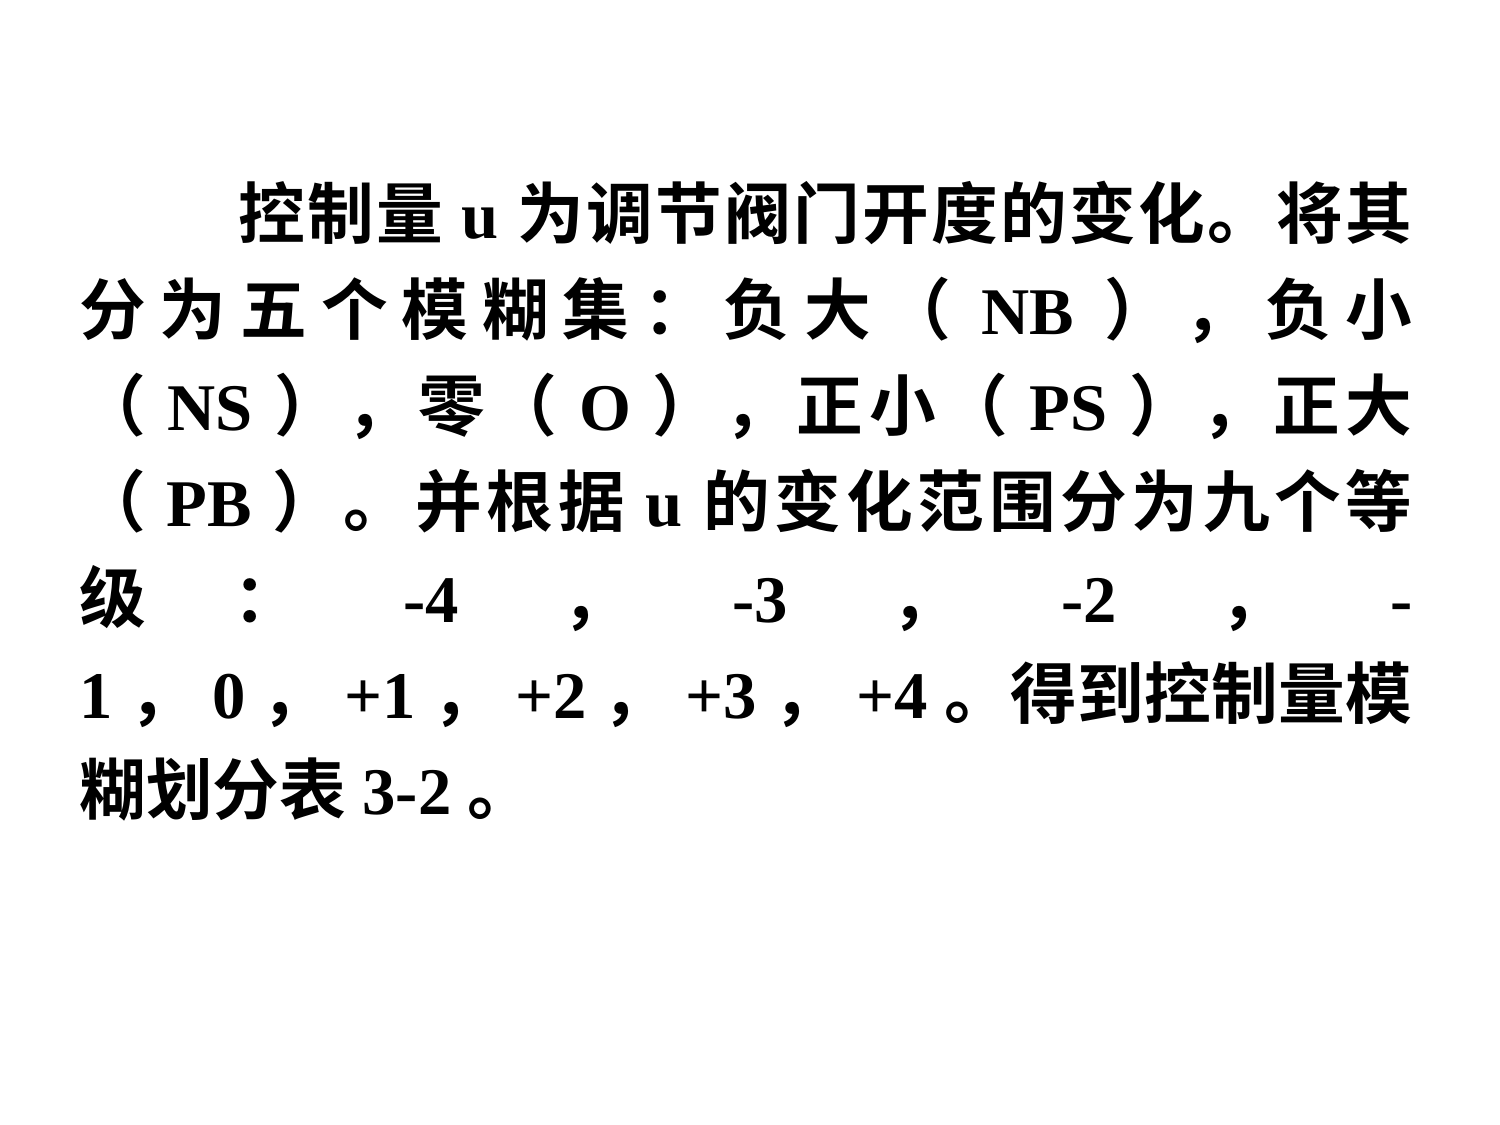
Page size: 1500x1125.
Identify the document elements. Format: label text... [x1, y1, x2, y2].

text_box 控制量u为调节阀门开度的变化。将其分为五个模糊集：负大（NB），负小（NS），零（O），正小（PS），正大（PB）。并根据u的变化范围分为九个等级：-4，-3，-2，-1，0，+1，+2，+3，+4。得到控制量模糊划分表3-2。 [64, 148, 1428, 835]
